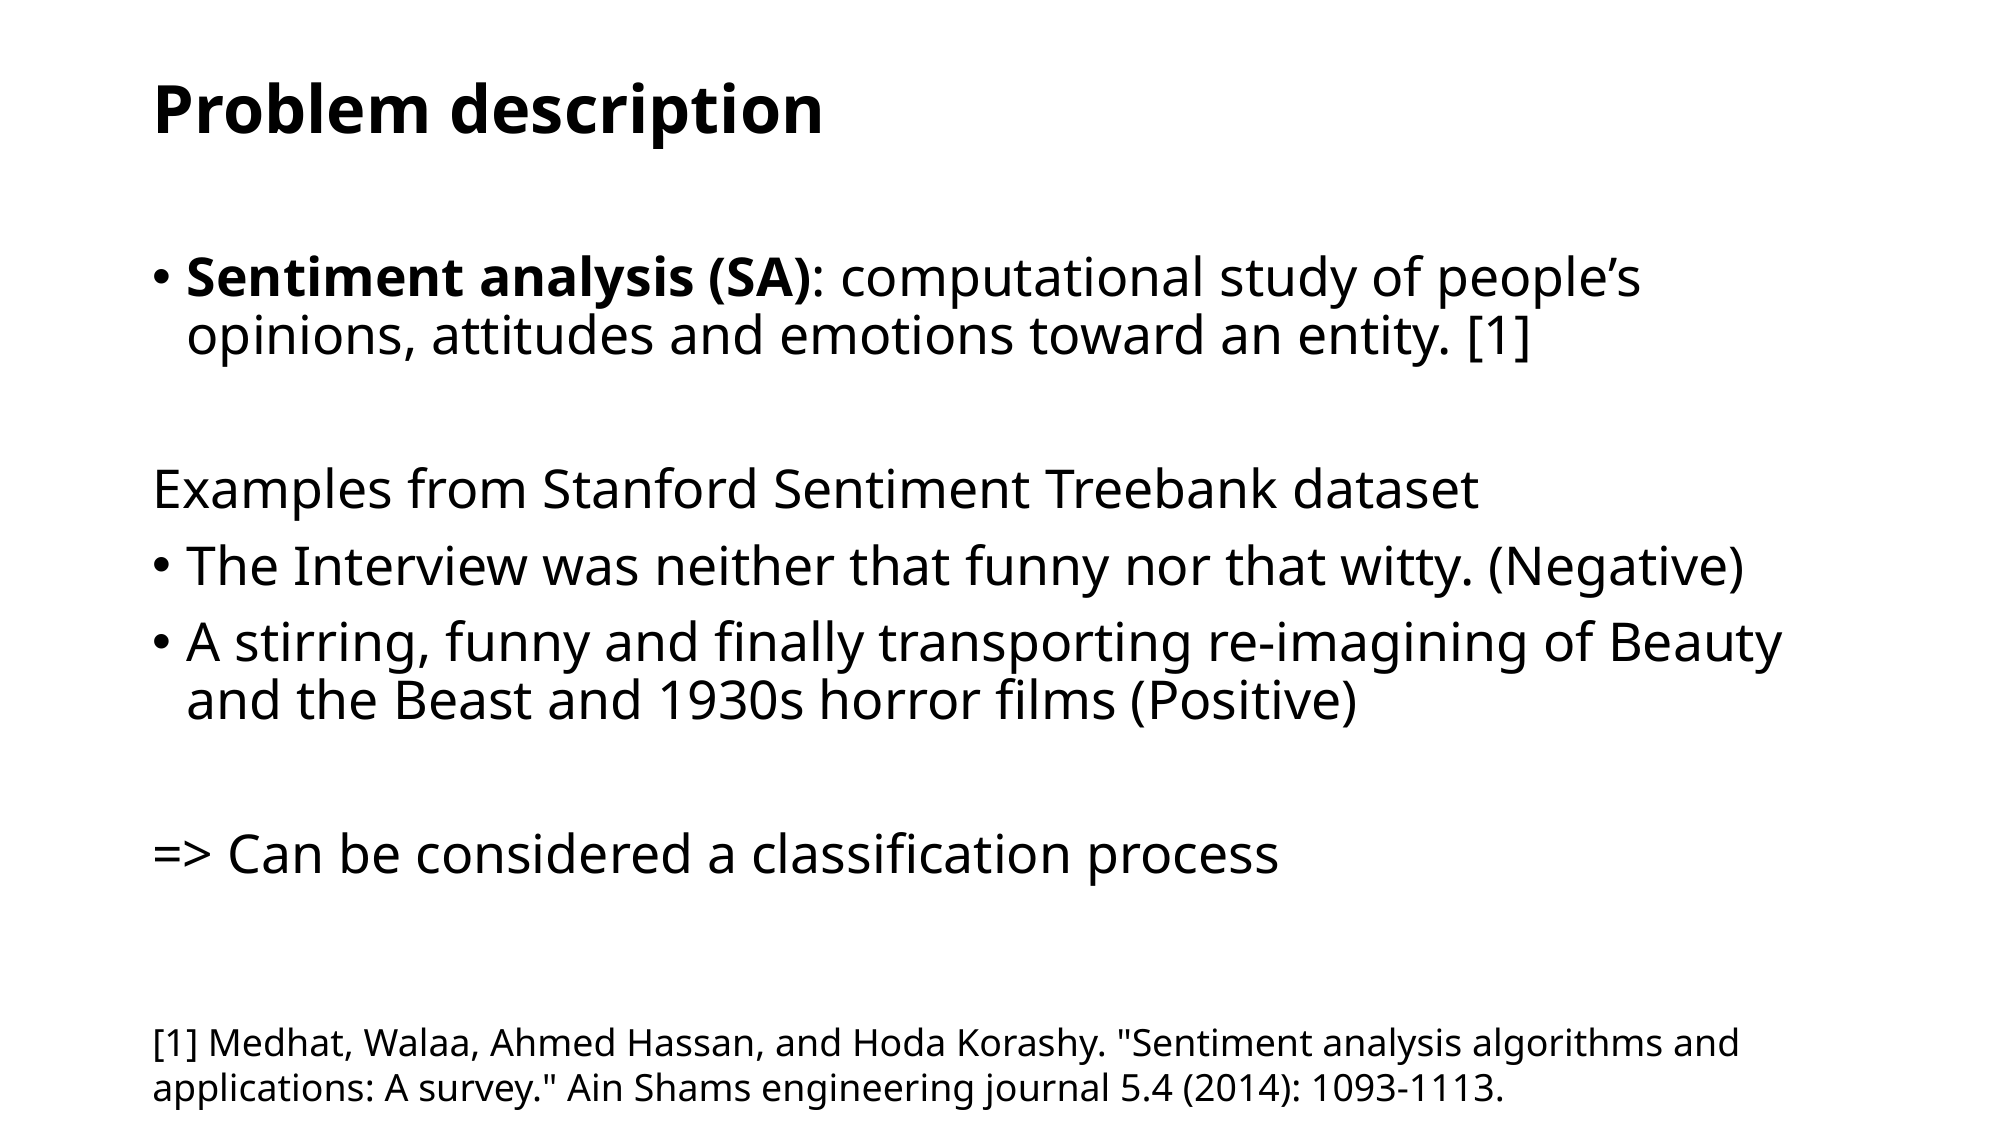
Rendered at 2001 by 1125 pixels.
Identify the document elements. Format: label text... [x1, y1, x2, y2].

title Problem description [137, 3, 1863, 221]
list Sentiment analysis (SA): computational study of people’s opinions, attitudes and emotions toward an entity. [1] Examples from Stanford Sentiment Treebank dataset The Interview was neither that funny nor that witty. (Negative) A stirring, funny and finally transporting re-imagining of Beauty and the Beast and 1930s horror films (Positive) => Can be considered a classification process [137, 242, 1863, 957]
text_box [1] Medhat, Walaa, Ahmed Hassan, and Hoda Korashy. "Sentiment analysis algorithms and applications: A survey." Ain Shams engineering journal 5.4 (2014): 1093-1113. [137, 1011, 1888, 1117]
